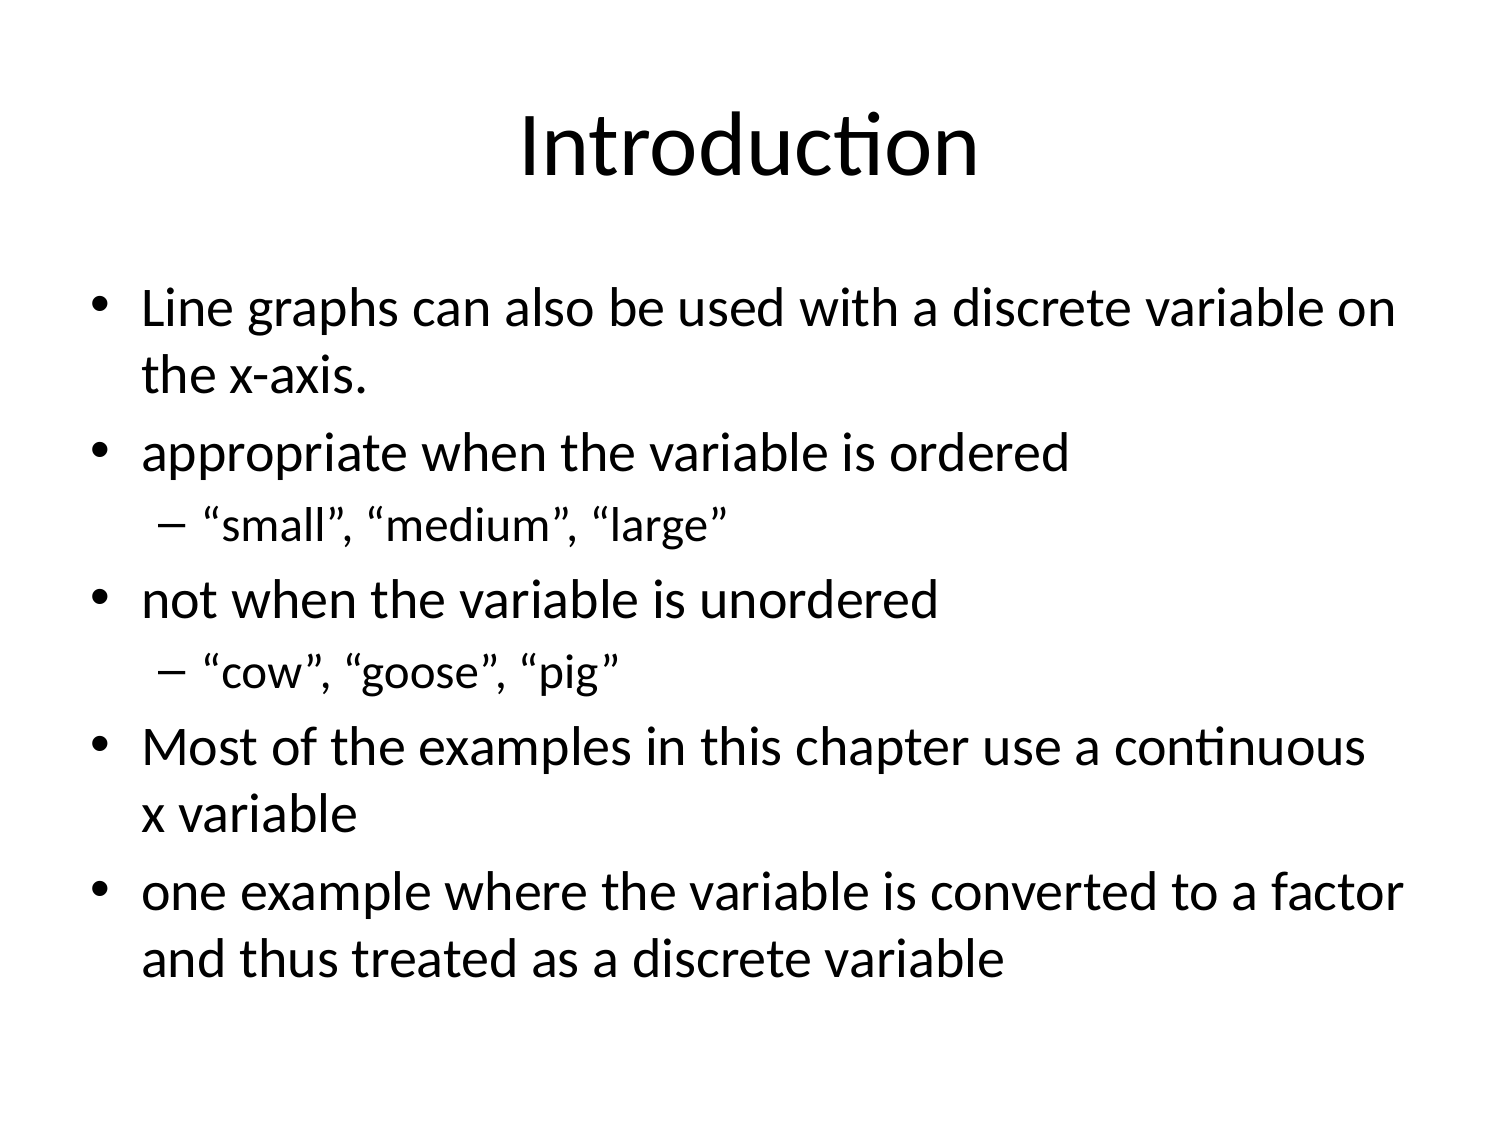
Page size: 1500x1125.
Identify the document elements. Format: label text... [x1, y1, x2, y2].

list Line graphs can also be used with a discrete variable on the x-axis. appropriate when the variable is ordered “small”, “medium”, “large” not when the variable is unordered “cow”, “goose”, “pig” Most of the examples in this chapter use a continuous x variable one example where the variable is converted to a factor and thus treated as a discrete variable [75, 262, 1425, 1005]
title Introduction [75, 45, 1425, 233]
